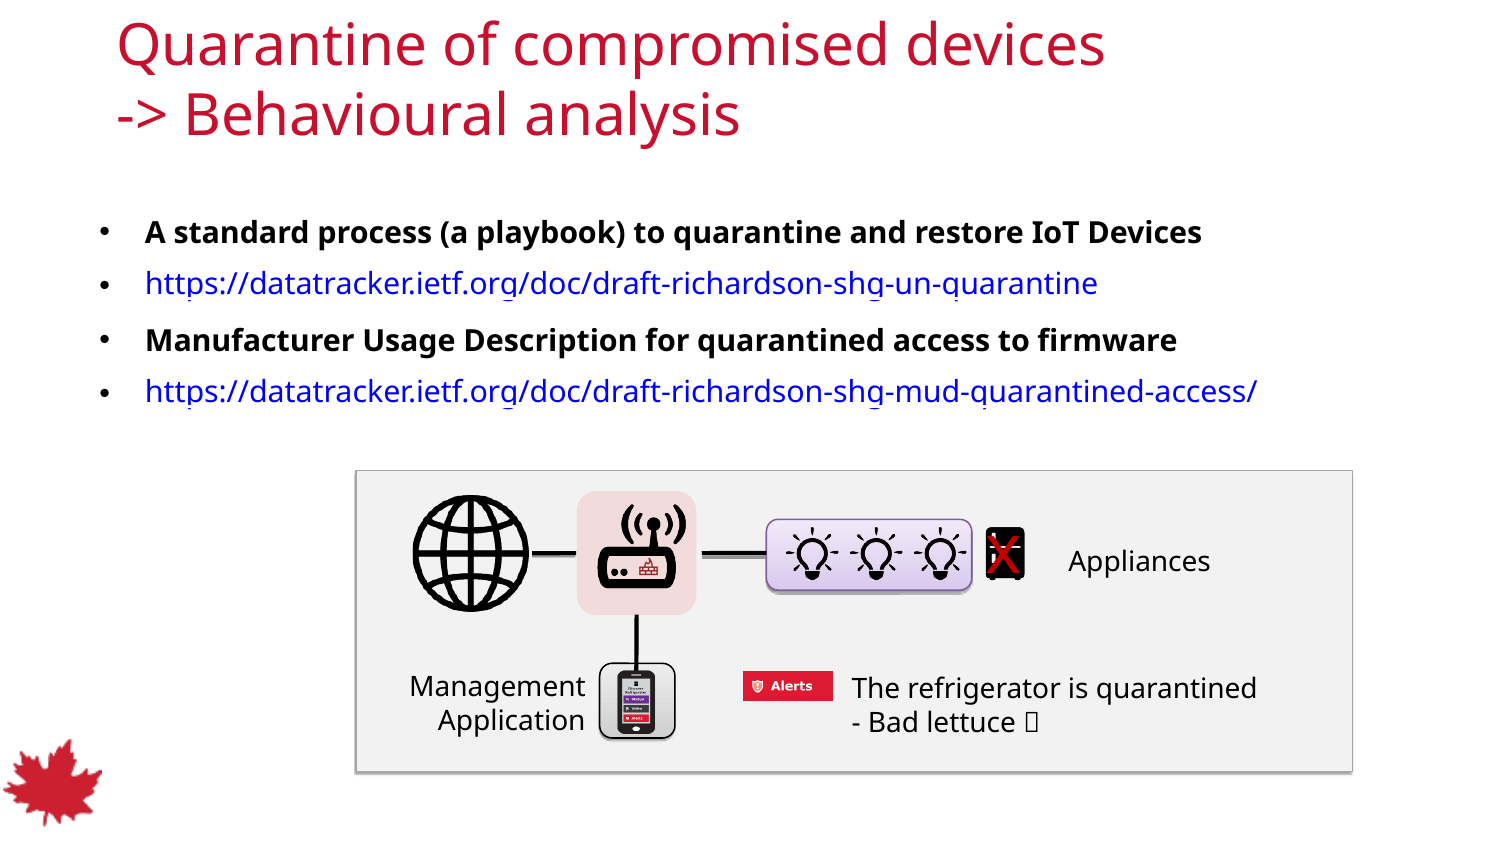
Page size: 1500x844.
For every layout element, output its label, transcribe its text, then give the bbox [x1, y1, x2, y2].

text_box [355, 470, 1353, 772]
picture [615, 668, 658, 736]
text_box Quarantine of compromised devices -> Behavioural analysis [101, 0, 1444, 167]
picture [592, 496, 691, 595]
picture [407, 490, 533, 616]
picture [743, 671, 833, 701]
text_box The refrigerator is quarantined - Bad lettuce  [836, 663, 1300, 746]
text_box [576, 490, 697, 616]
text_box x [970, 497, 1042, 595]
text_box A standard process (a playbook) to quarantine and restore IoT Devices https://datatracker.ietf.org/doc/draft-richardson-shg-un-quarantine Manufacturer Usage Description for quarantined access to firmware https://datatracker.ietf.org/doc/draft-richardson-shg-mud-quarantined-access/ [84, 205, 1449, 426]
picture [780, 522, 1037, 585]
text_box [766, 519, 966, 591]
text_box [601, 663, 636, 738]
text_box Management Application [386, 661, 601, 744]
text_box Appliances [1053, 535, 1236, 585]
text_box [637, 663, 675, 739]
picture [3, 739, 102, 827]
